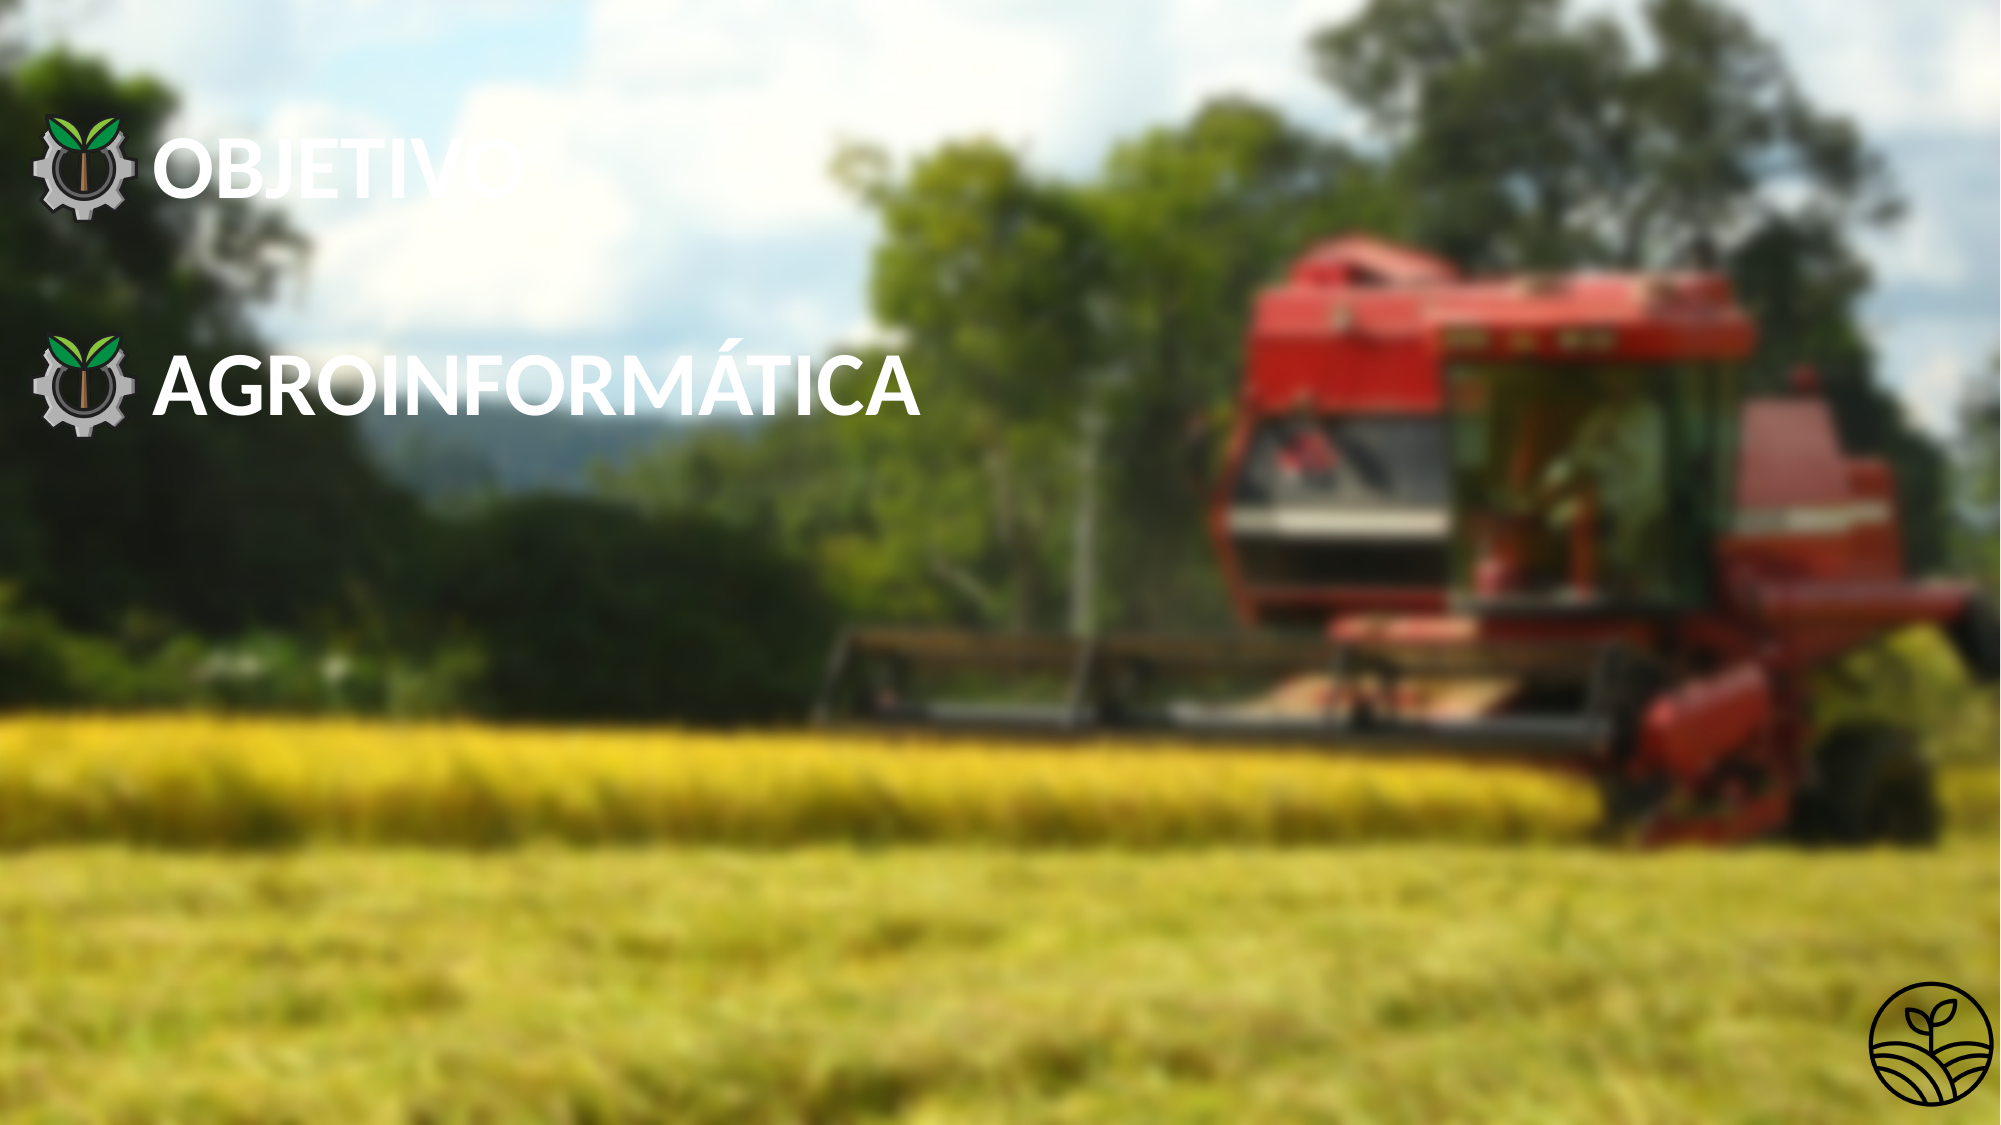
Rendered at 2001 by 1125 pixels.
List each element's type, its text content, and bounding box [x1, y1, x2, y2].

title OBJETIVO [137, 59, 1863, 277]
text_box AGROINFORMÁTICA [137, 277, 1863, 495]
picture [0, 0, 2001, 1125]
